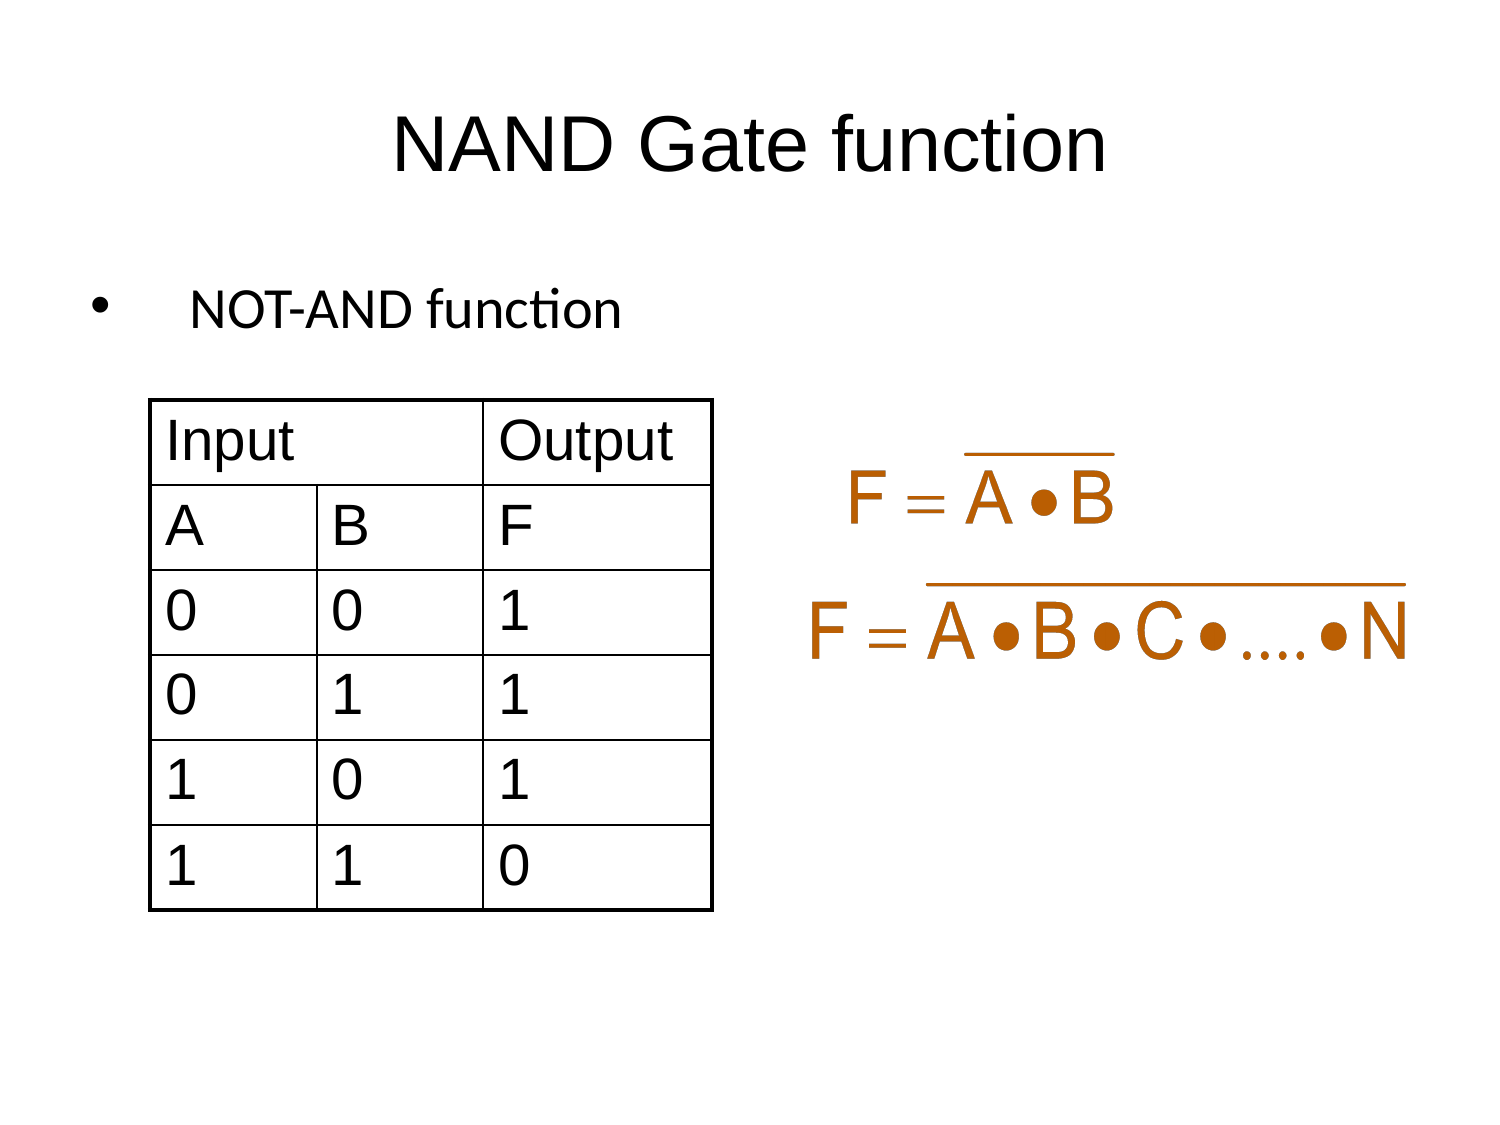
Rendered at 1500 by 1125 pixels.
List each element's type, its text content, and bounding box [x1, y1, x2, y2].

table_cell 1 [318, 656, 482, 739]
table_cell 0 [318, 741, 482, 824]
table_cell 0 [152, 571, 316, 654]
list NOT-AND function [75, 262, 1438, 388]
table_cell 1 [152, 741, 316, 824]
table_cell B [318, 486, 482, 569]
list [839, 437, 1125, 531]
table_cell 1 [484, 741, 710, 824]
table_cell 1 [484, 571, 710, 654]
table_cell 0 [484, 826, 710, 908]
title NAND Gate function [75, 45, 1425, 234]
table_cell 1 [484, 656, 710, 739]
table_cell F [484, 486, 710, 569]
table_cell 1 [152, 826, 316, 908]
table_cell 0 [152, 656, 316, 739]
table_header Output [484, 402, 710, 484]
table_header Input [152, 402, 482, 484]
picture [799, 565, 1411, 667]
table_cell 0 [318, 571, 482, 654]
table_cell A [152, 486, 316, 569]
table_cell 1 [318, 826, 482, 908]
